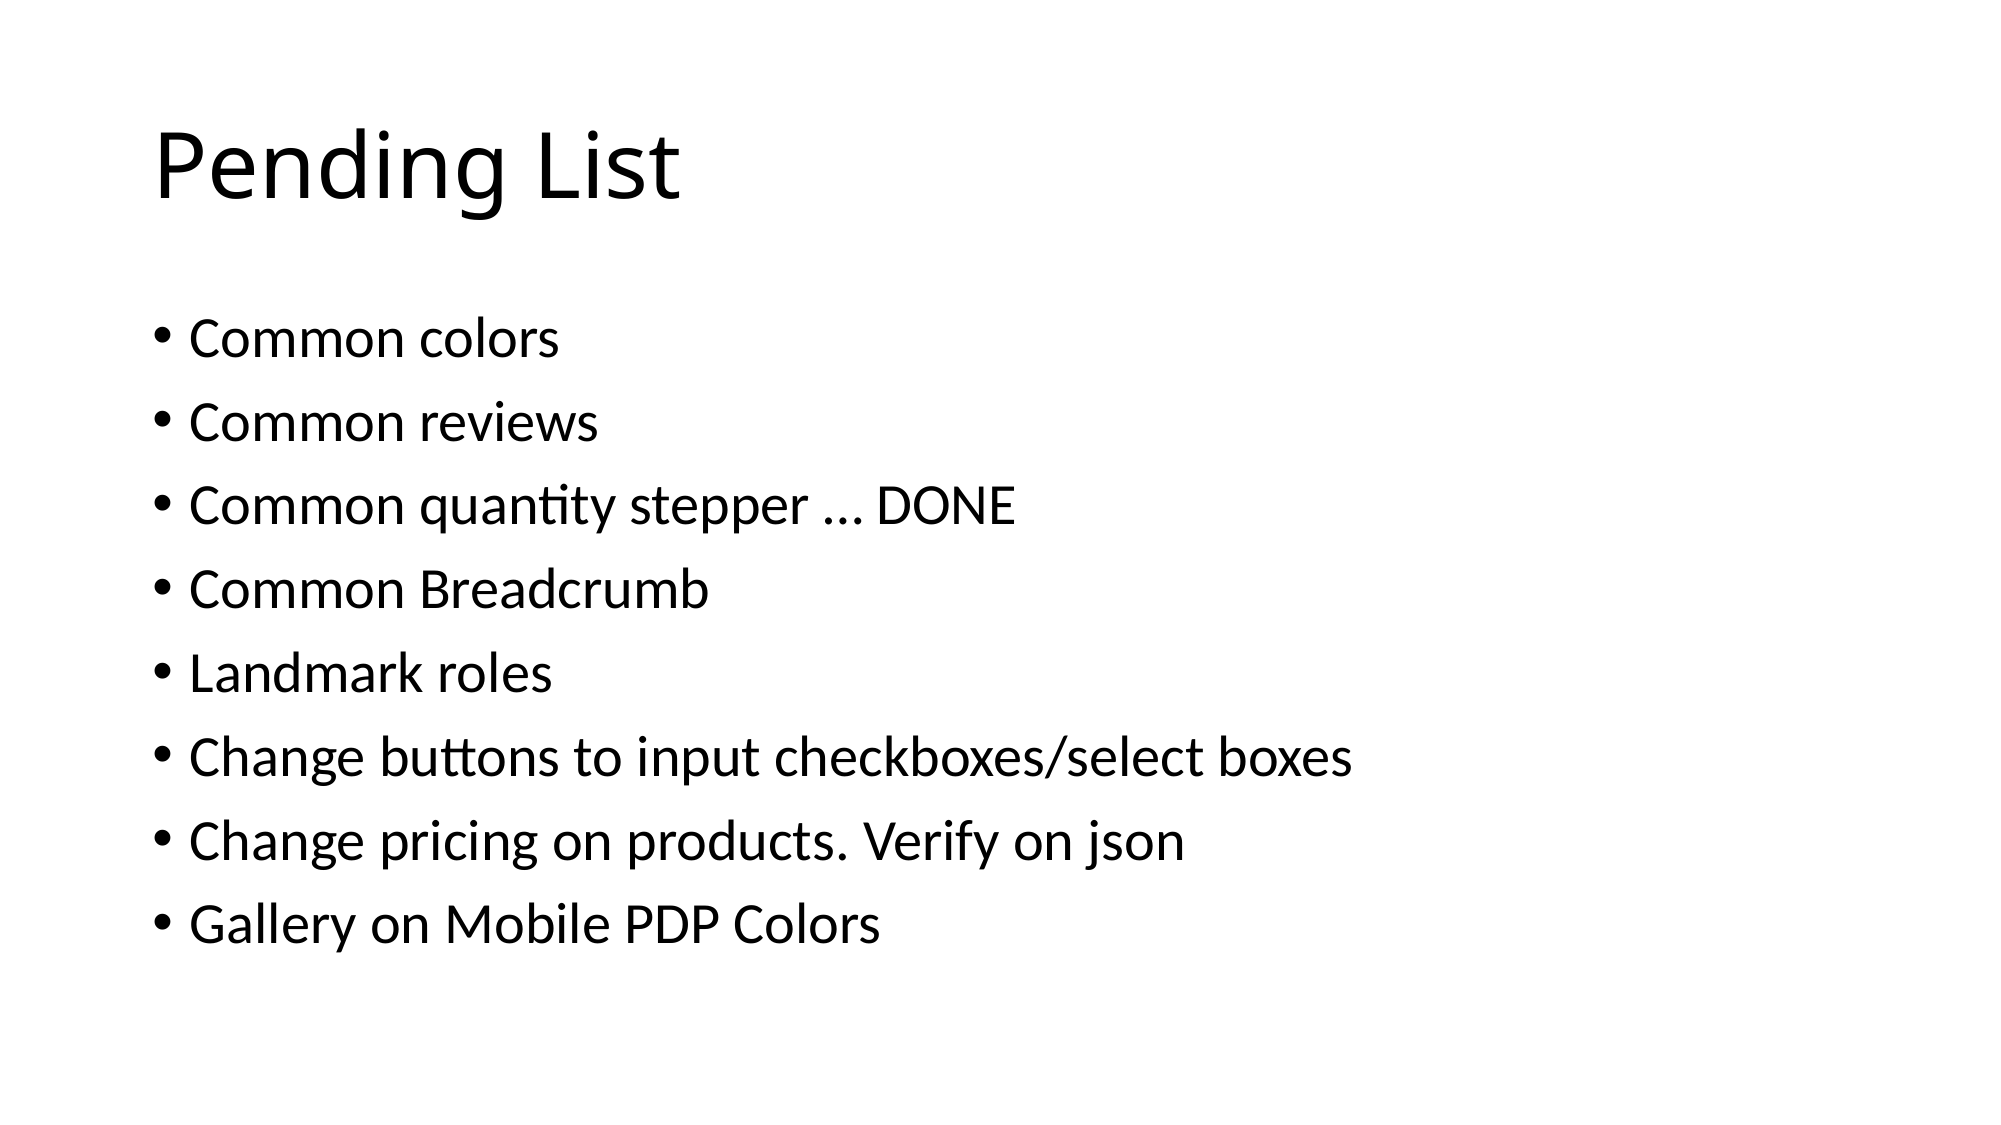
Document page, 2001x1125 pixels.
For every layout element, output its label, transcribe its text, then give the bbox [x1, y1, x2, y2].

title Pending List [137, 59, 1863, 278]
list Common colors Common reviews Common quantity stepper … DONE Common Breadcrumb Landmark roles Change buttons to input checkboxes/select boxes Change pricing on products. Verify on json Gallery on Mobile PDP Colors [137, 299, 1863, 1014]
